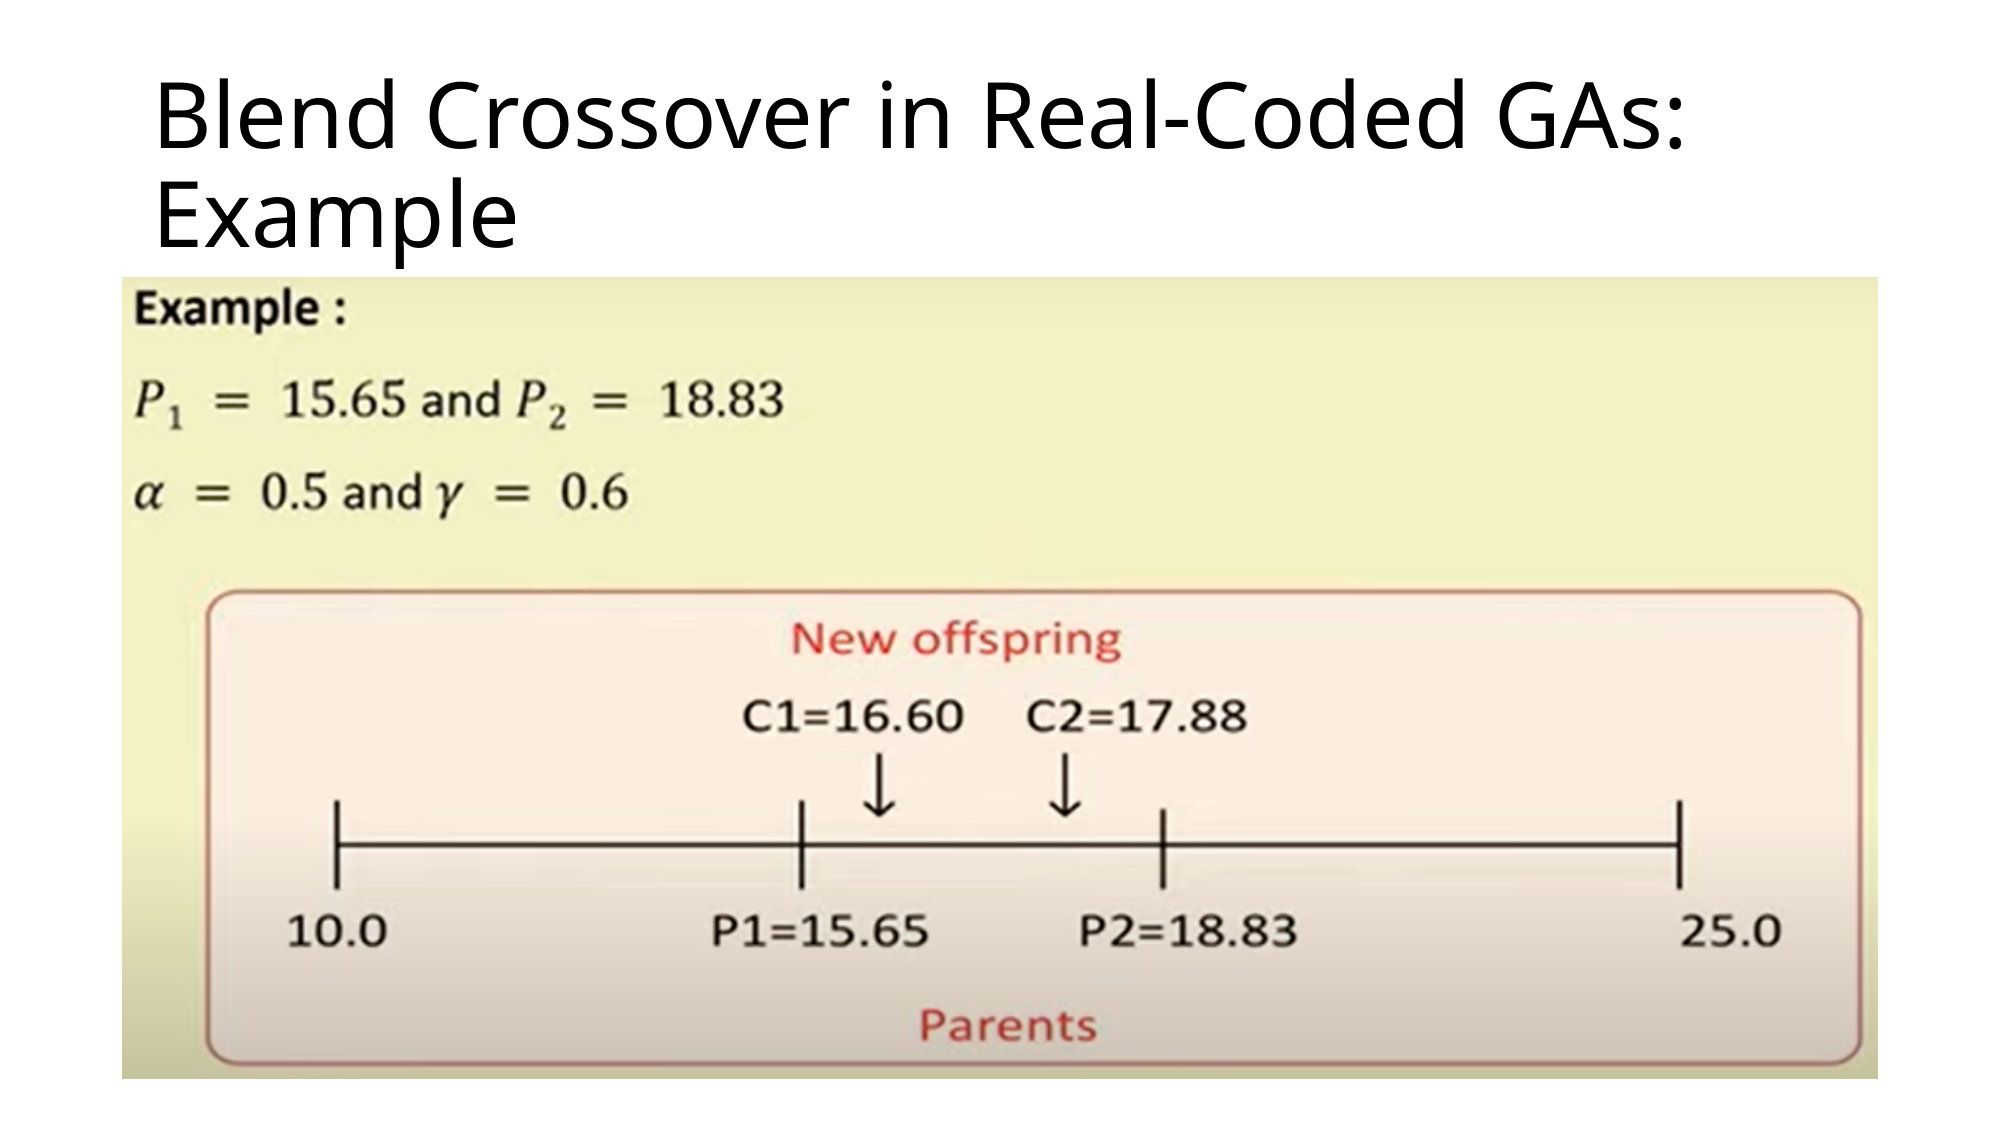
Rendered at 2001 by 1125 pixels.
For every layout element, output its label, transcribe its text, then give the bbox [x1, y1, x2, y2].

title Blend Crossover in Real-Coded GAs: Example [137, 59, 1863, 277]
picture [122, 277, 1878, 1079]
